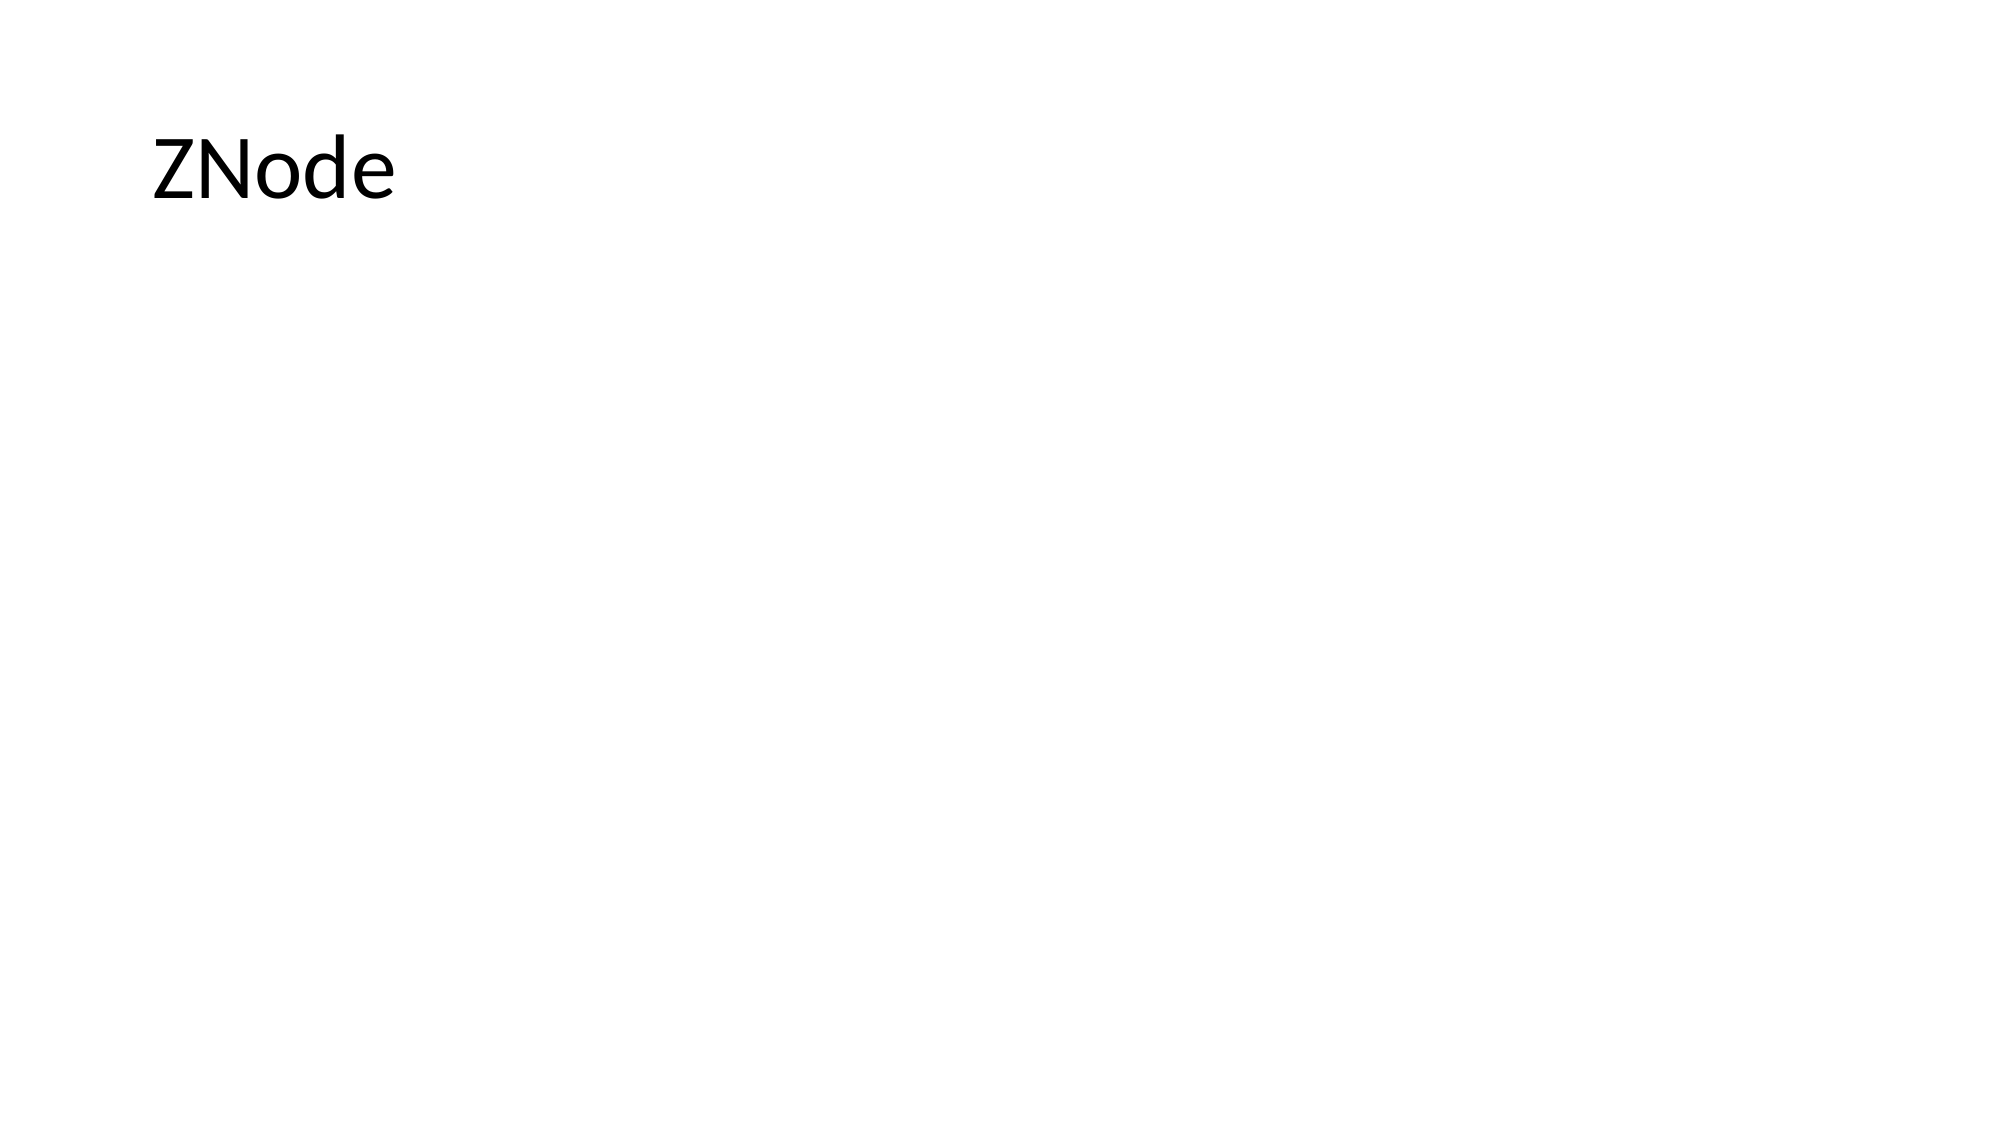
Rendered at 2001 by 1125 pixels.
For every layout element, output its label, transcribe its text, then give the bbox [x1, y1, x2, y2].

title ZNode [137, 59, 1863, 278]
